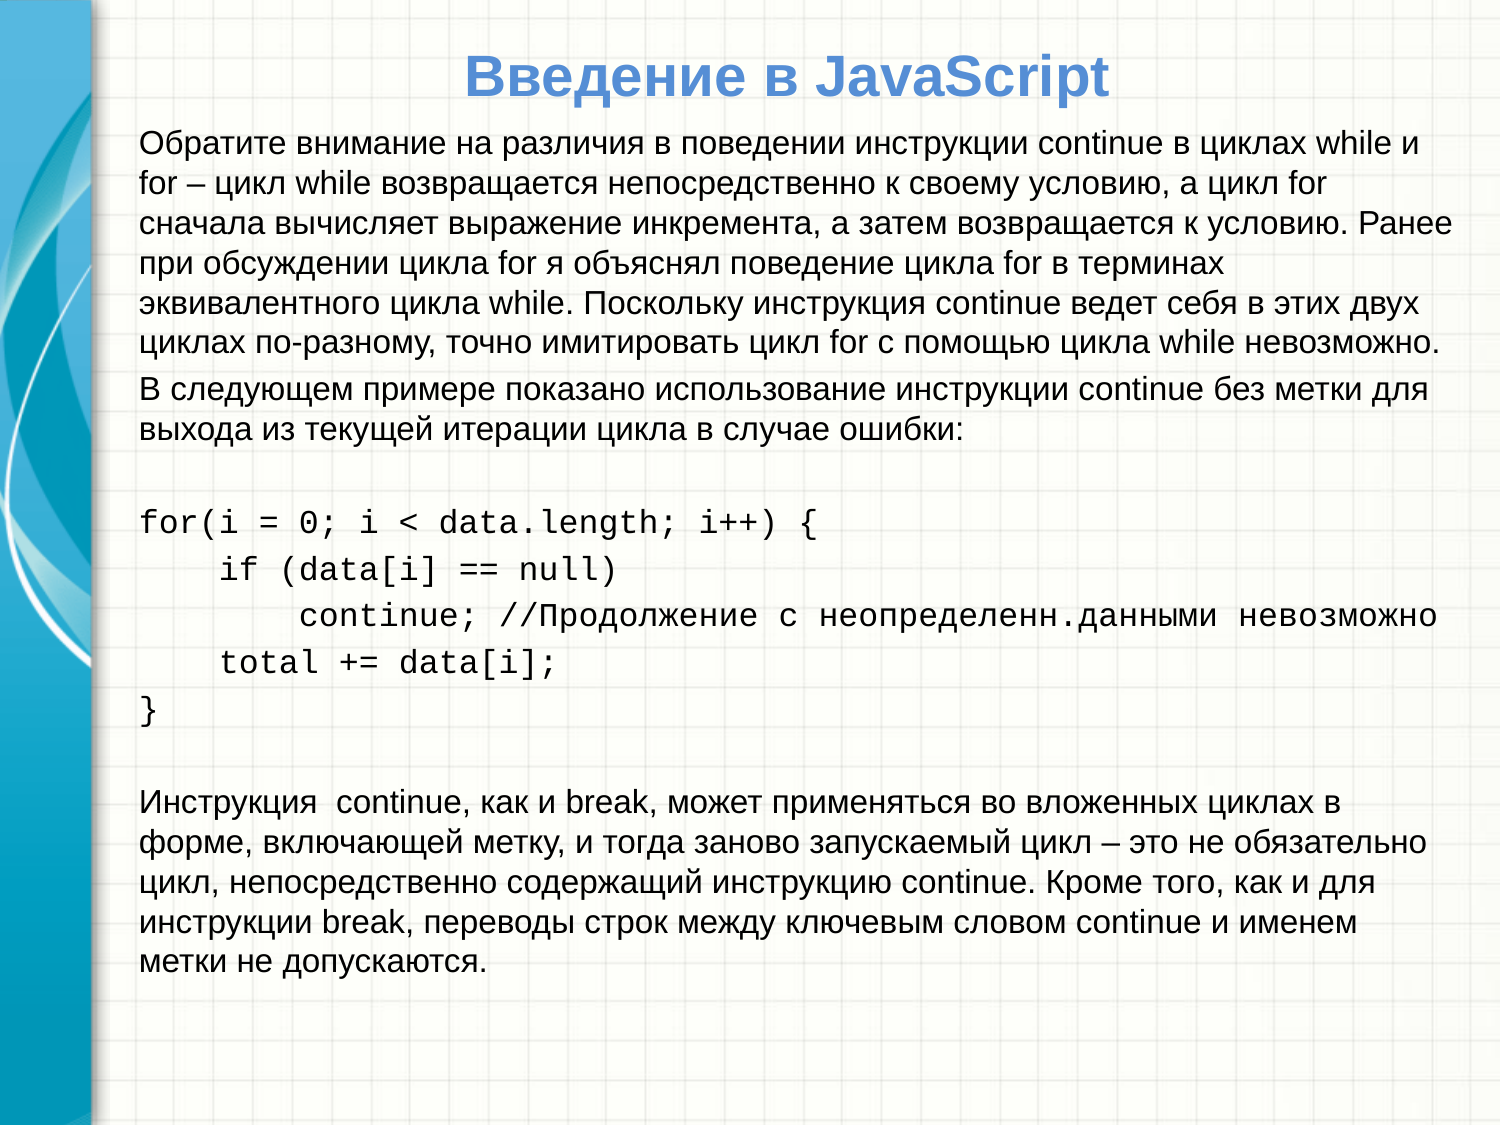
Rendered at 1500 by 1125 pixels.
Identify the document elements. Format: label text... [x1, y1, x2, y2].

title Введение в JavaScript [125, 44, 1450, 102]
list Обратите внимание на различия в поведении инструкции continue в циклах while и for – цикл while возвращается непосредственно к своему условию, а цикл for сначала вычисляет выражение инкремента, а затем возвращается к условию. Ранее при обсуждении цикла for я объяснял поведение цикла for в терминах эквивалентного цикла while. Поскольку инструкция continue ведет себя в этих двух циклах по-разному, точно имитировать цикл for с помощью цикла while невозможно. В следующем примере показано использование инструкции continue без метки для выхода из текущей итерации цикла в случае ошибки: for(i = 0; i < data.length; i++) { if (data[i] == null) continue; //Продолжение с неопределенн.данными невозможно total += data[i]; } Инструкция continue, как и break, может применяться во вложенных циклах в форме, включающей метку, и тогда заново запускаемый цикл – это не обязательно цикл, непосредственно содержащий инструкцию continue. Кроме того, как и для инструкции break, переводы строк между ключевым словом continue и именем метки не допускаются. [123, 113, 1471, 1059]
picture [0, 0, 1500, 1125]
